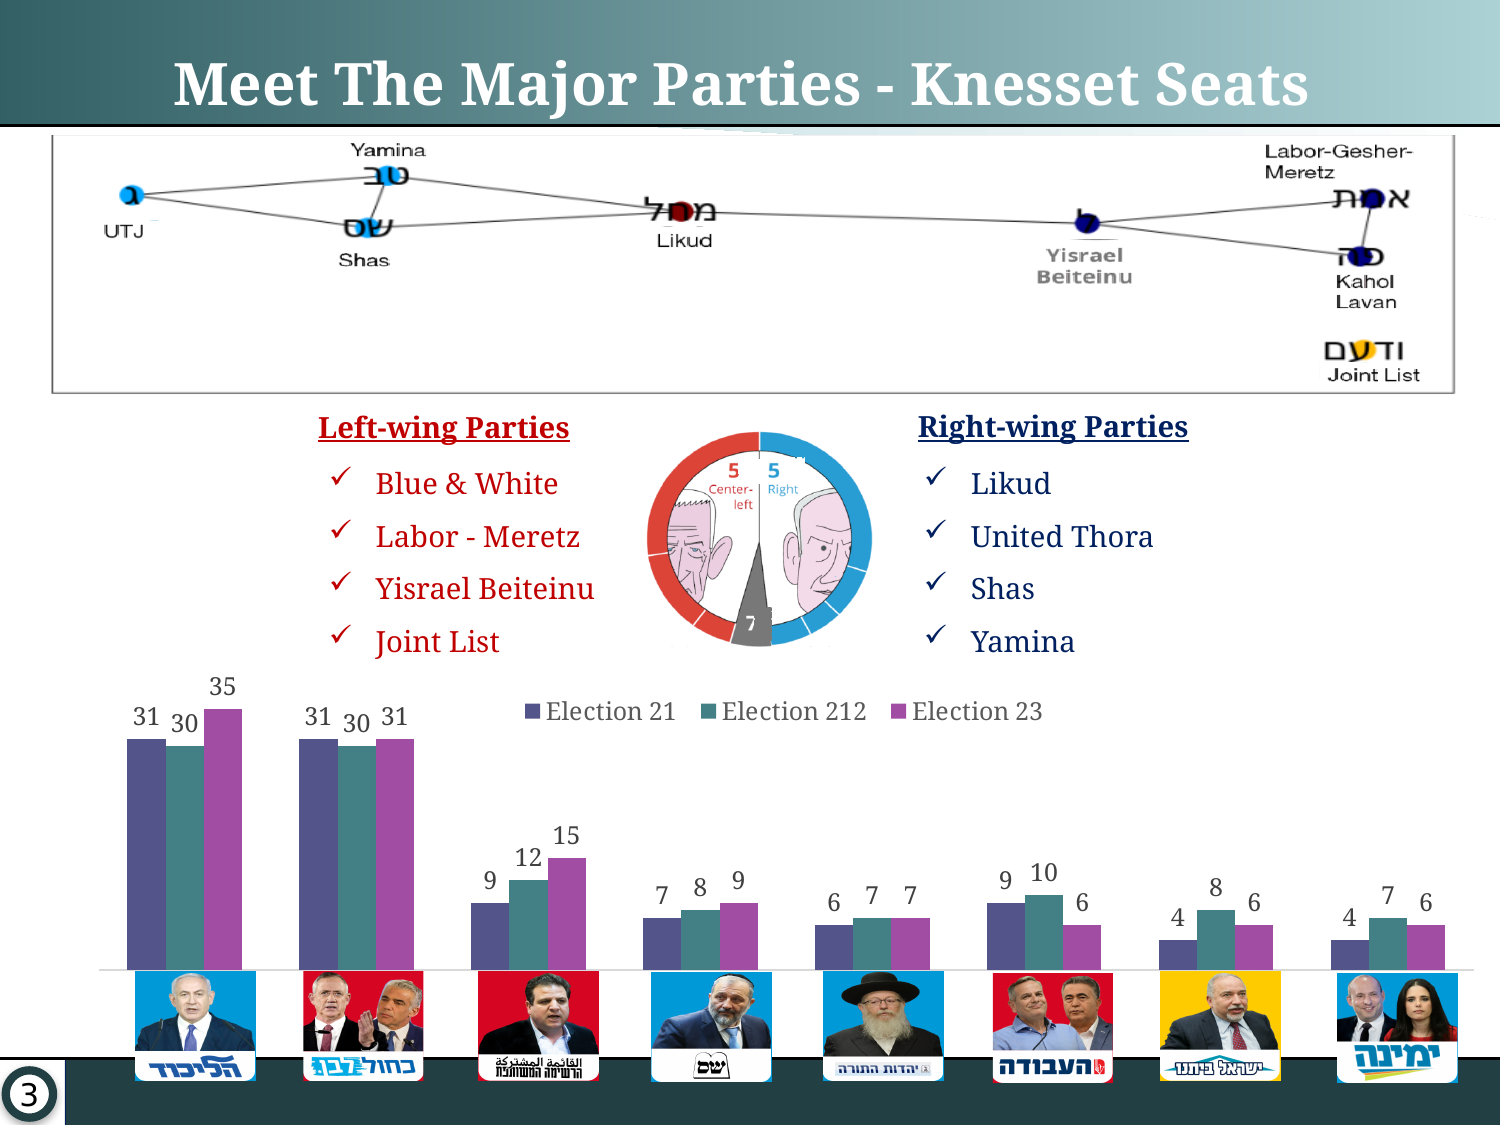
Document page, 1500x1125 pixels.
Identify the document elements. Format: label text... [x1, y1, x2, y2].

picture [992, 972, 1113, 1083]
picture [303, 971, 424, 1082]
picture [823, 973, 942, 1082]
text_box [303, 400, 1276, 662]
picture [478, 971, 600, 1082]
picture [1337, 975, 1458, 1083]
picture [135, 974, 254, 1082]
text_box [38, 135, 1463, 399]
picture [651, 974, 770, 1082]
chart [60, 668, 1483, 1083]
title Meet The Major Parties - Knesset Seats [38, 0, 1447, 125]
picture [1160, 971, 1281, 1082]
